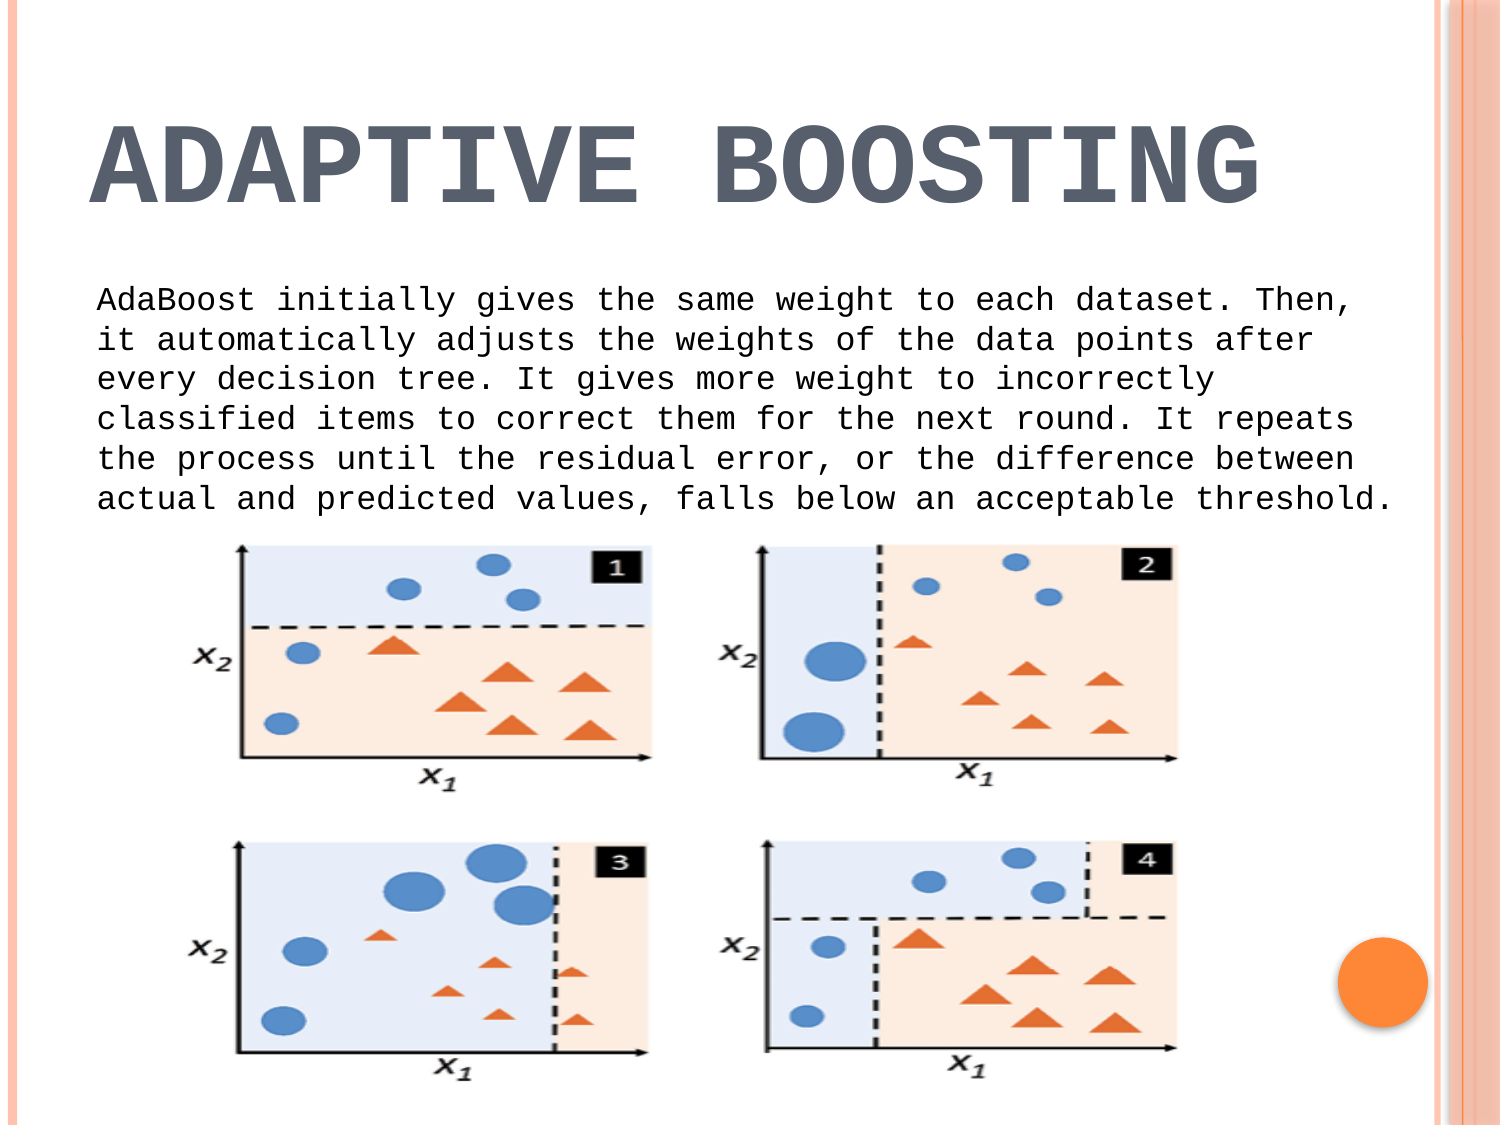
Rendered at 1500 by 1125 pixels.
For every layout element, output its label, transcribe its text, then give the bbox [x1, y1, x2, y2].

picture [175, 538, 1278, 1091]
title Adaptive boosting [75, 45, 1300, 233]
text_box AdaBoost initially gives the same weight to each dataset. Then, it automatically adjusts the weights of the data points after every decision tree. It gives more weight to incorrectly classified items to correct them for the next round. It repeats the process until the residual error, or the difference between actual and predicted values, falls below an acceptable threshold. [81, 269, 1430, 524]
